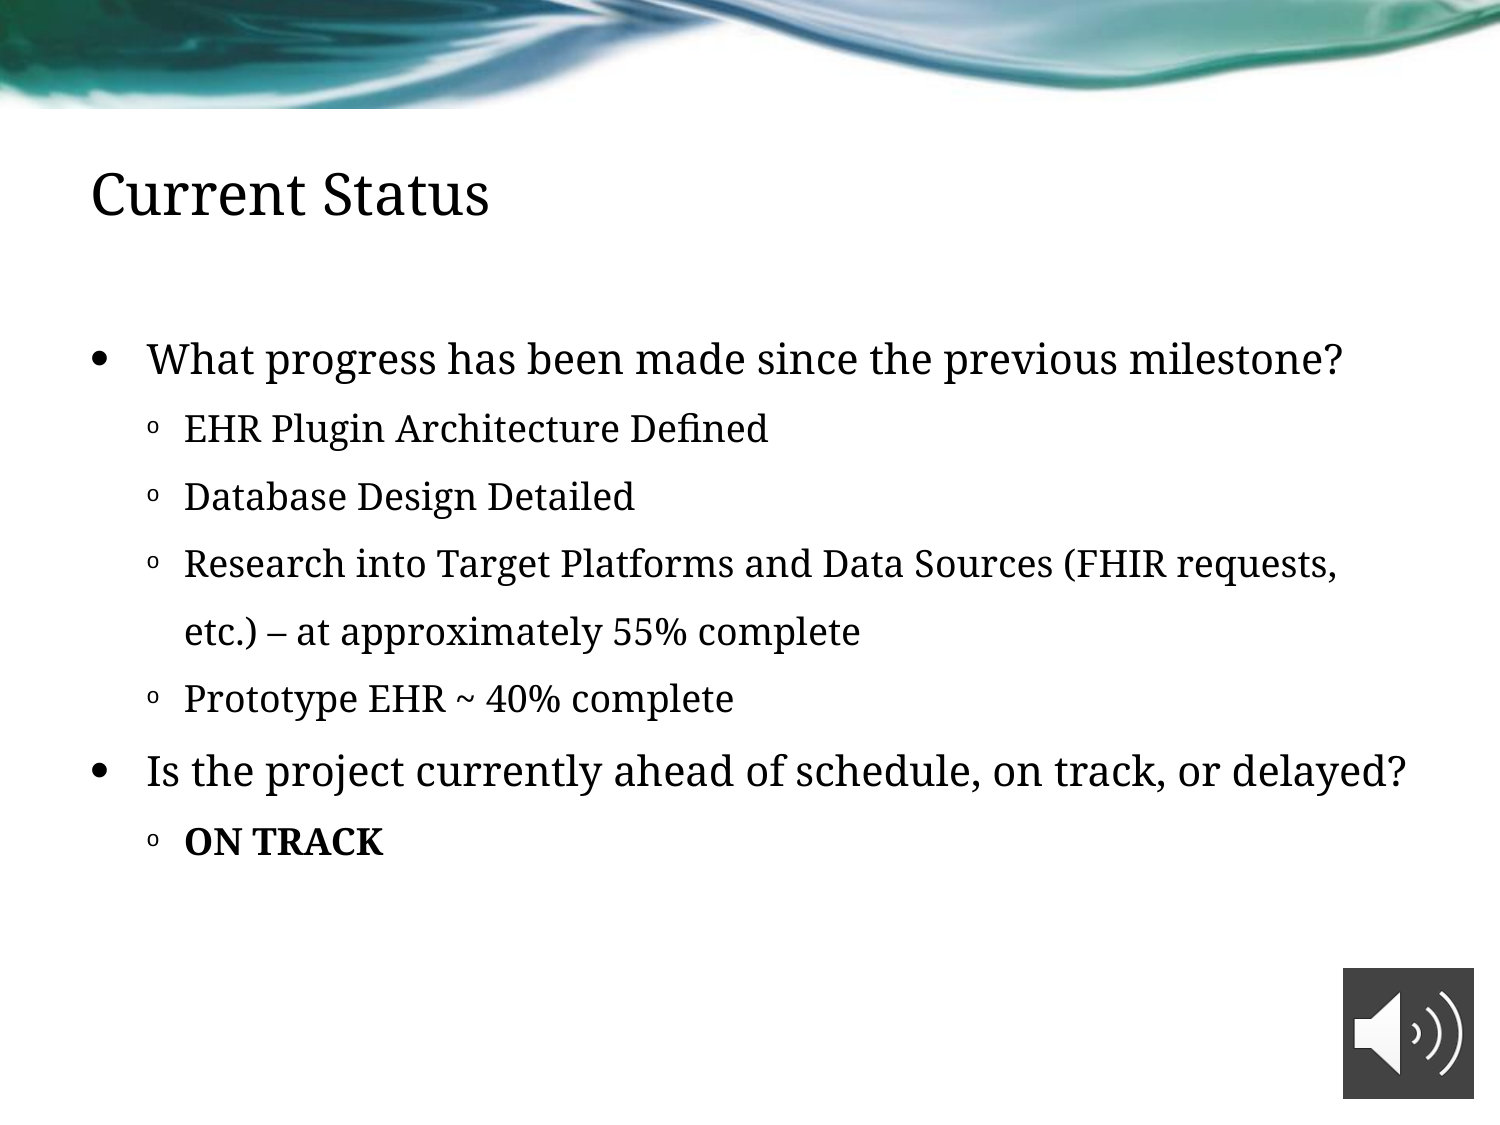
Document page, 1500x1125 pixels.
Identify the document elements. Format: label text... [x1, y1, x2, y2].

list What progress has been made since the previous milestone? EHR Plugin Architecture Defined Database Design Detailed Research into Target Platforms and Data Sources (FHIR requests, etc.) – at approximately 55% complete Prototype EHR ~ 40% complete Is the project currently ahead of schedule, on track, or delayed? ON TRACK [75, 299, 1425, 1005]
picture [0, 0, 1500, 109]
picture [1341, 966, 1476, 1101]
title Current Status [75, 149, 1425, 299]
